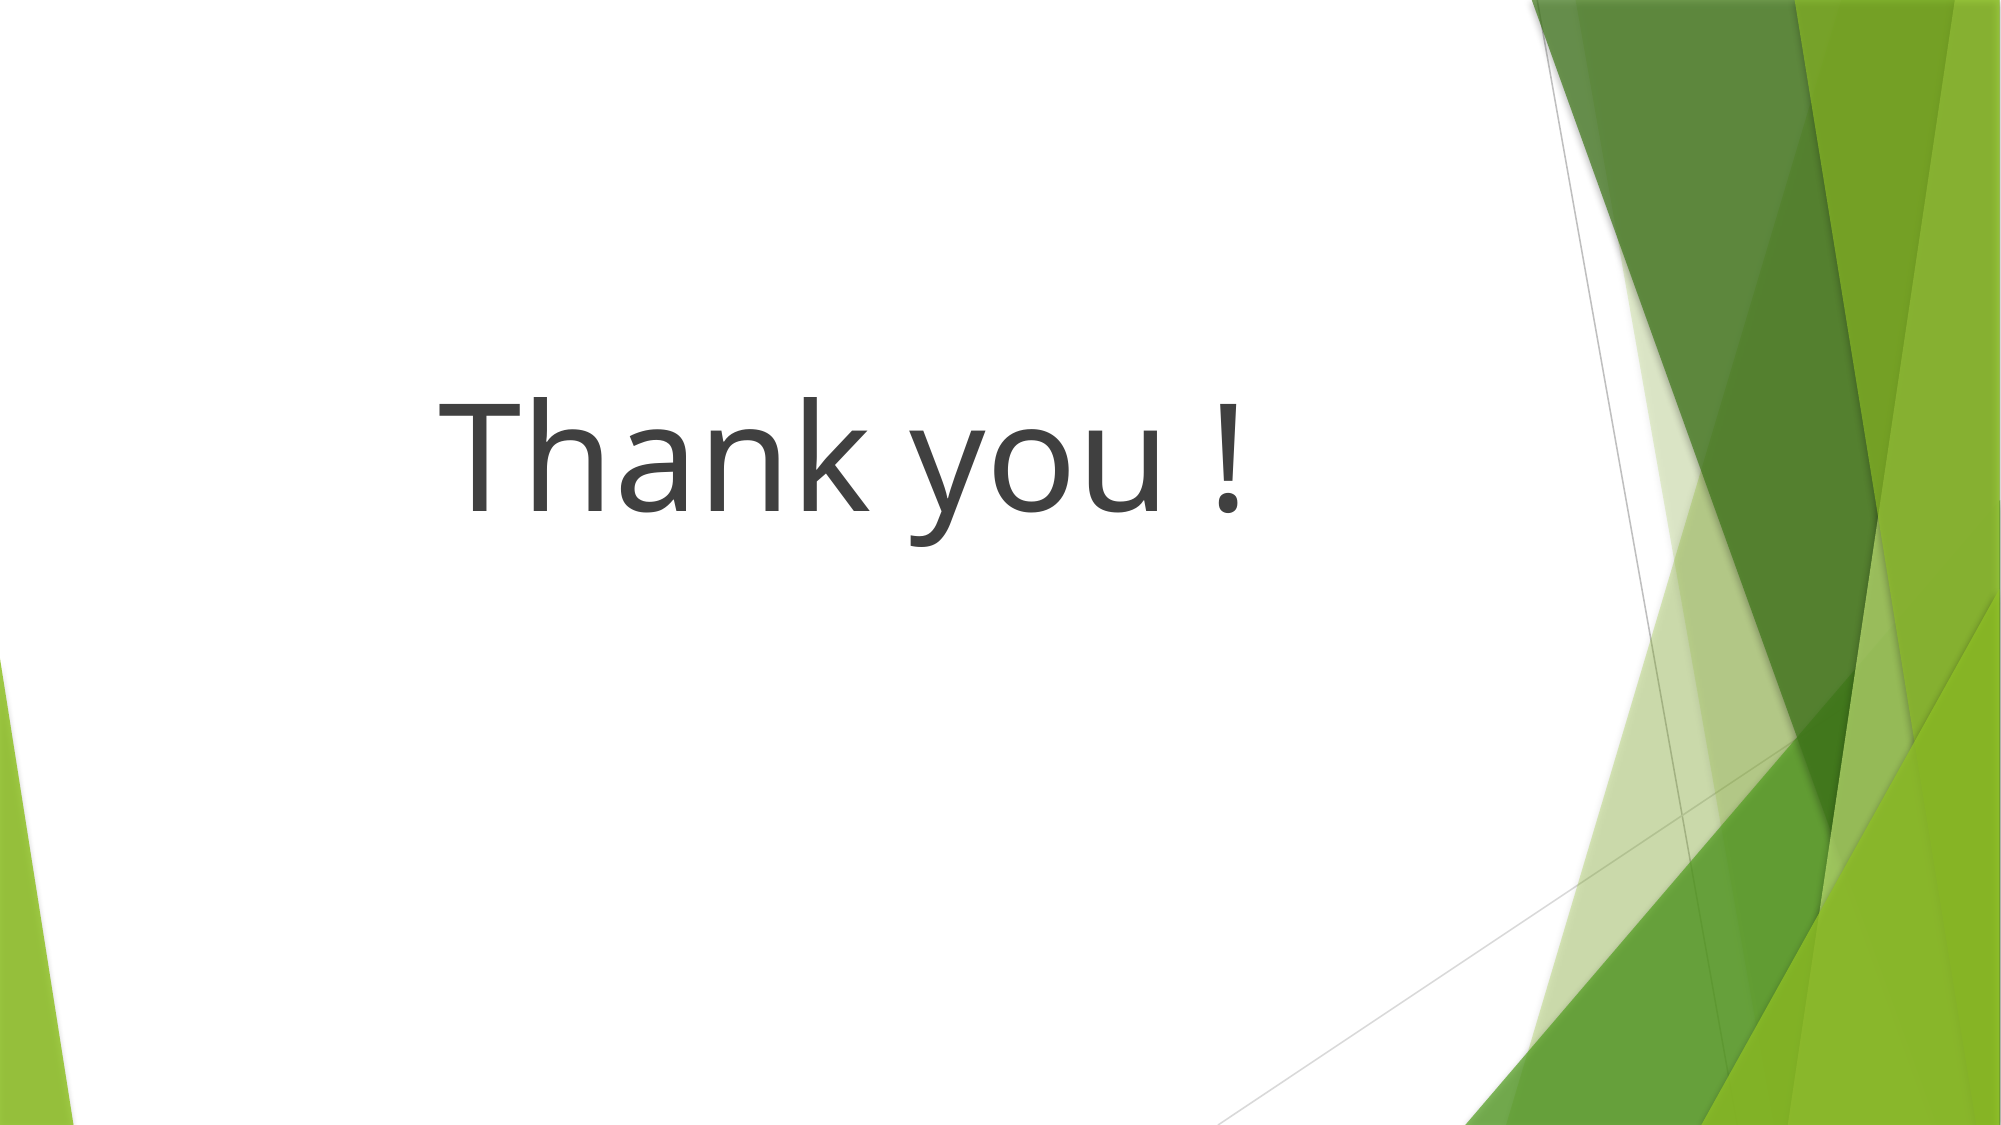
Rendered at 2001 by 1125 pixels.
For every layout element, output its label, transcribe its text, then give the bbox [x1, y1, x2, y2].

list Thank you ! [111, 354, 1522, 992]
